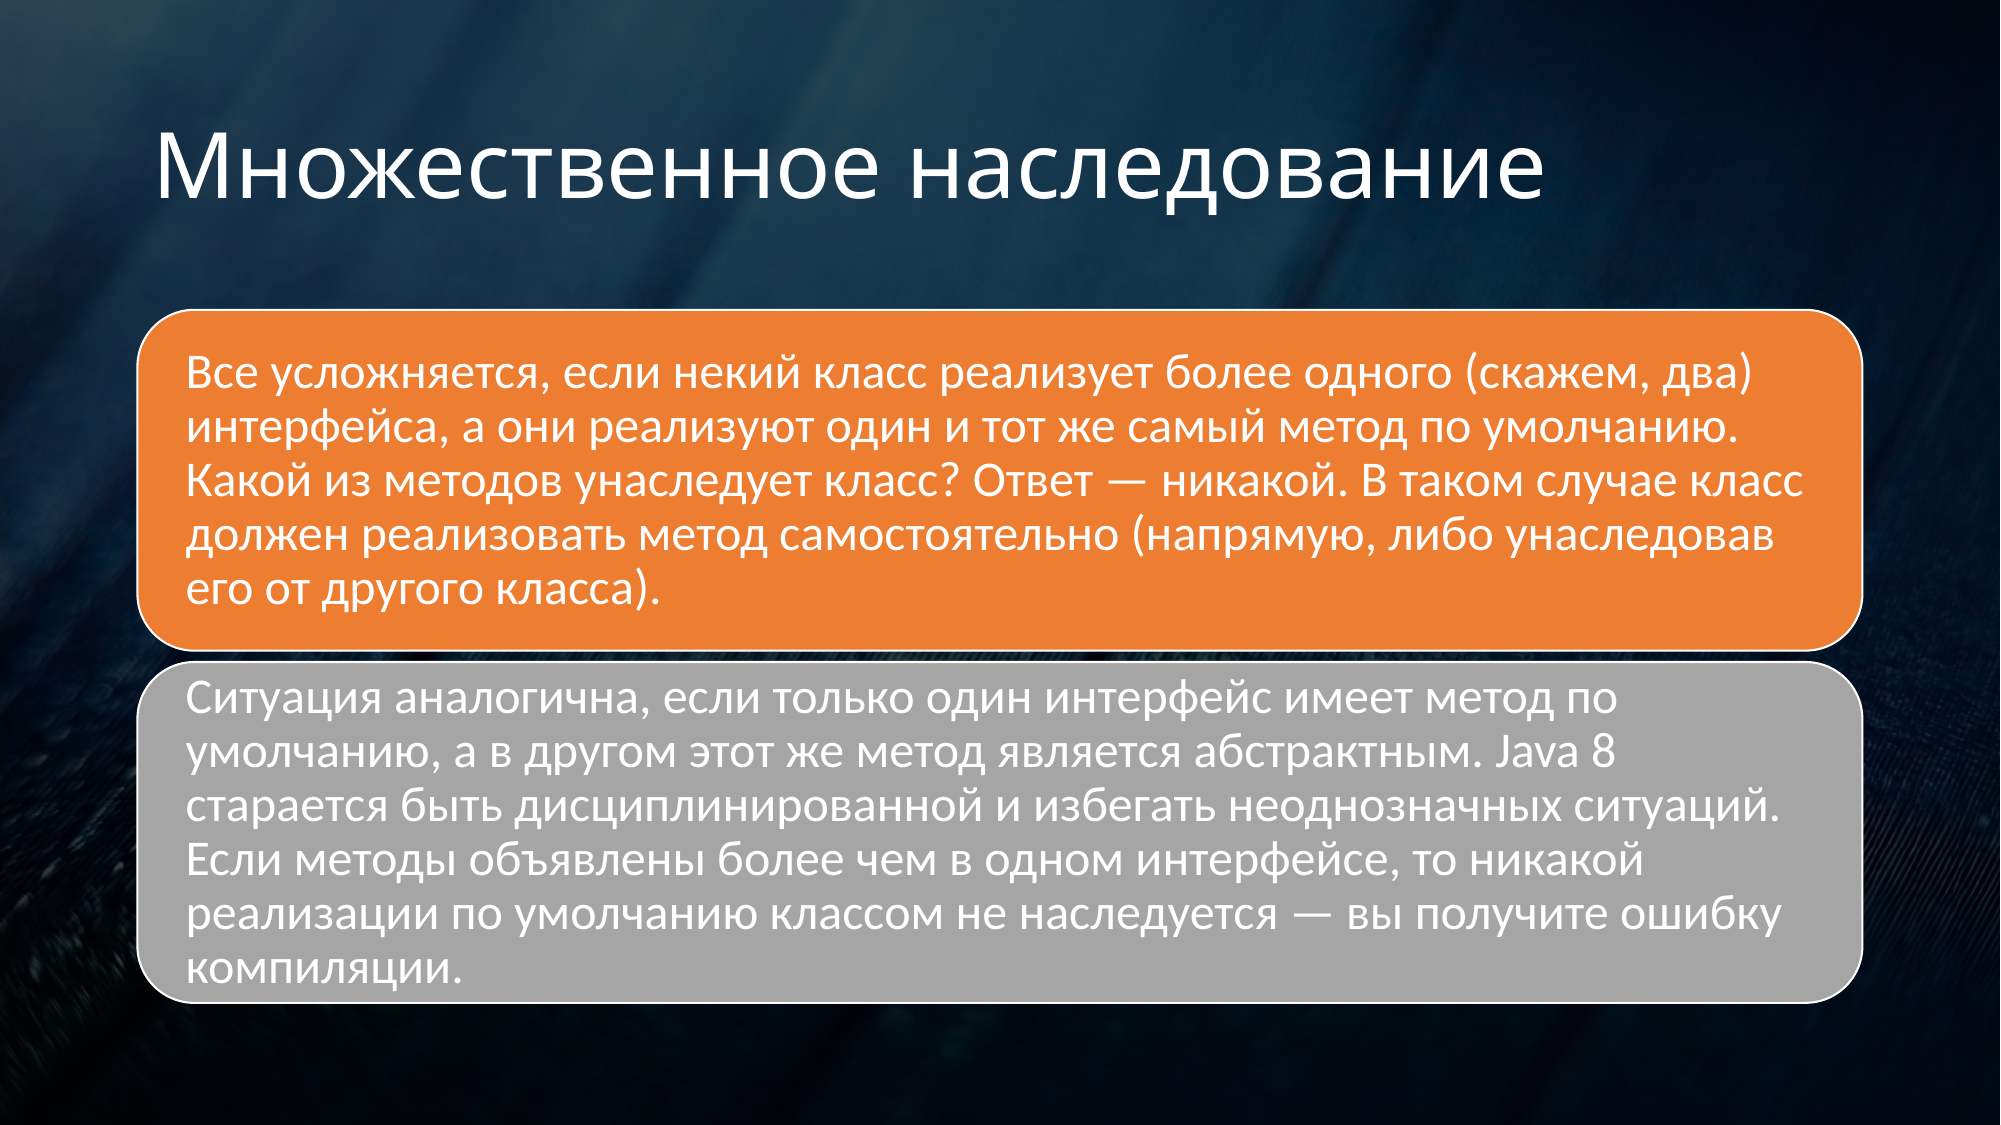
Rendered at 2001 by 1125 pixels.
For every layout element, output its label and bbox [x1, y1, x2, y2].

picture [0, 0, 2000, 1125]
list [137, 299, 1863, 1014]
